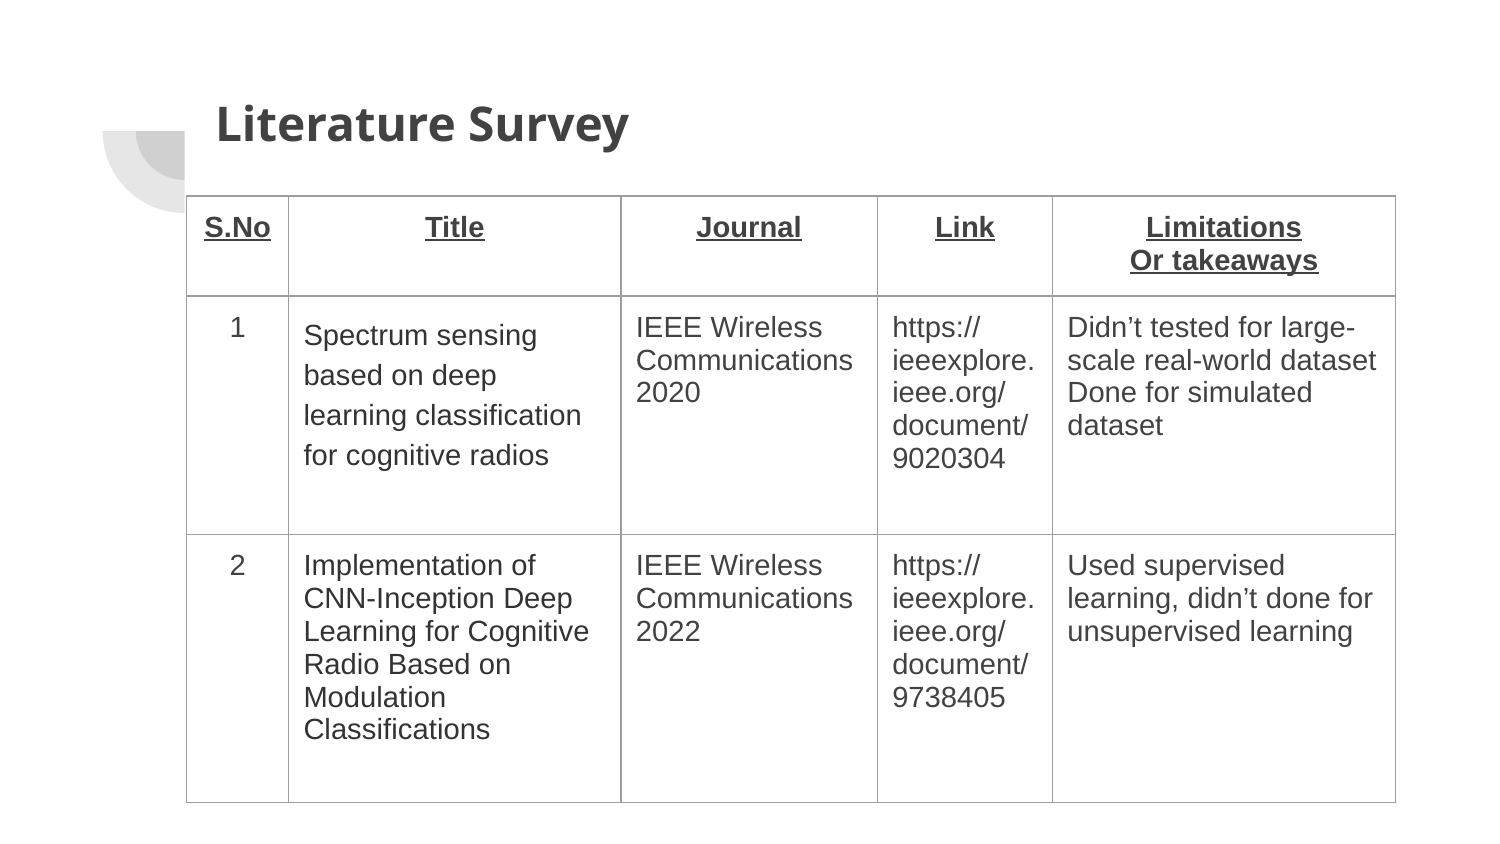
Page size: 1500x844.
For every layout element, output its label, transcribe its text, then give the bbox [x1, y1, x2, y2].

table_cell Used supervised learning, didn’t done for unsupervised learning [1053, 535, 1395, 802]
table_header Link [878, 197, 1052, 295]
table_header Limitations Or takeaways [1053, 197, 1395, 295]
table_cell 2 [187, 535, 288, 802]
table_header Journal [622, 197, 877, 295]
table_cell 1 [187, 297, 288, 534]
table_cell https://ieeexplore.ieee.org/document/9738405 [878, 535, 1052, 802]
table_cell IEEE Wireless Communications 2020 [622, 297, 877, 534]
table_header S.No [187, 197, 288, 295]
title Literature Survey [199, 78, 1462, 167]
table_cell Implementation of CNN-Inception Deep Learning for Cognitive Radio Based on Modulation Classifications [289, 535, 620, 802]
table_cell IEEE Wireless Communications 2022 [622, 535, 877, 802]
table_cell https://ieeexplore.ieee.org/document/9020304 [878, 297, 1052, 534]
table_header Title [289, 197, 620, 295]
table_cell Spectrum sensing based on deep learning classification for cognitive radios [289, 297, 620, 534]
table_cell Didn’t tested for large-scale real-world dataset Done for simulated dataset [1053, 297, 1395, 534]
